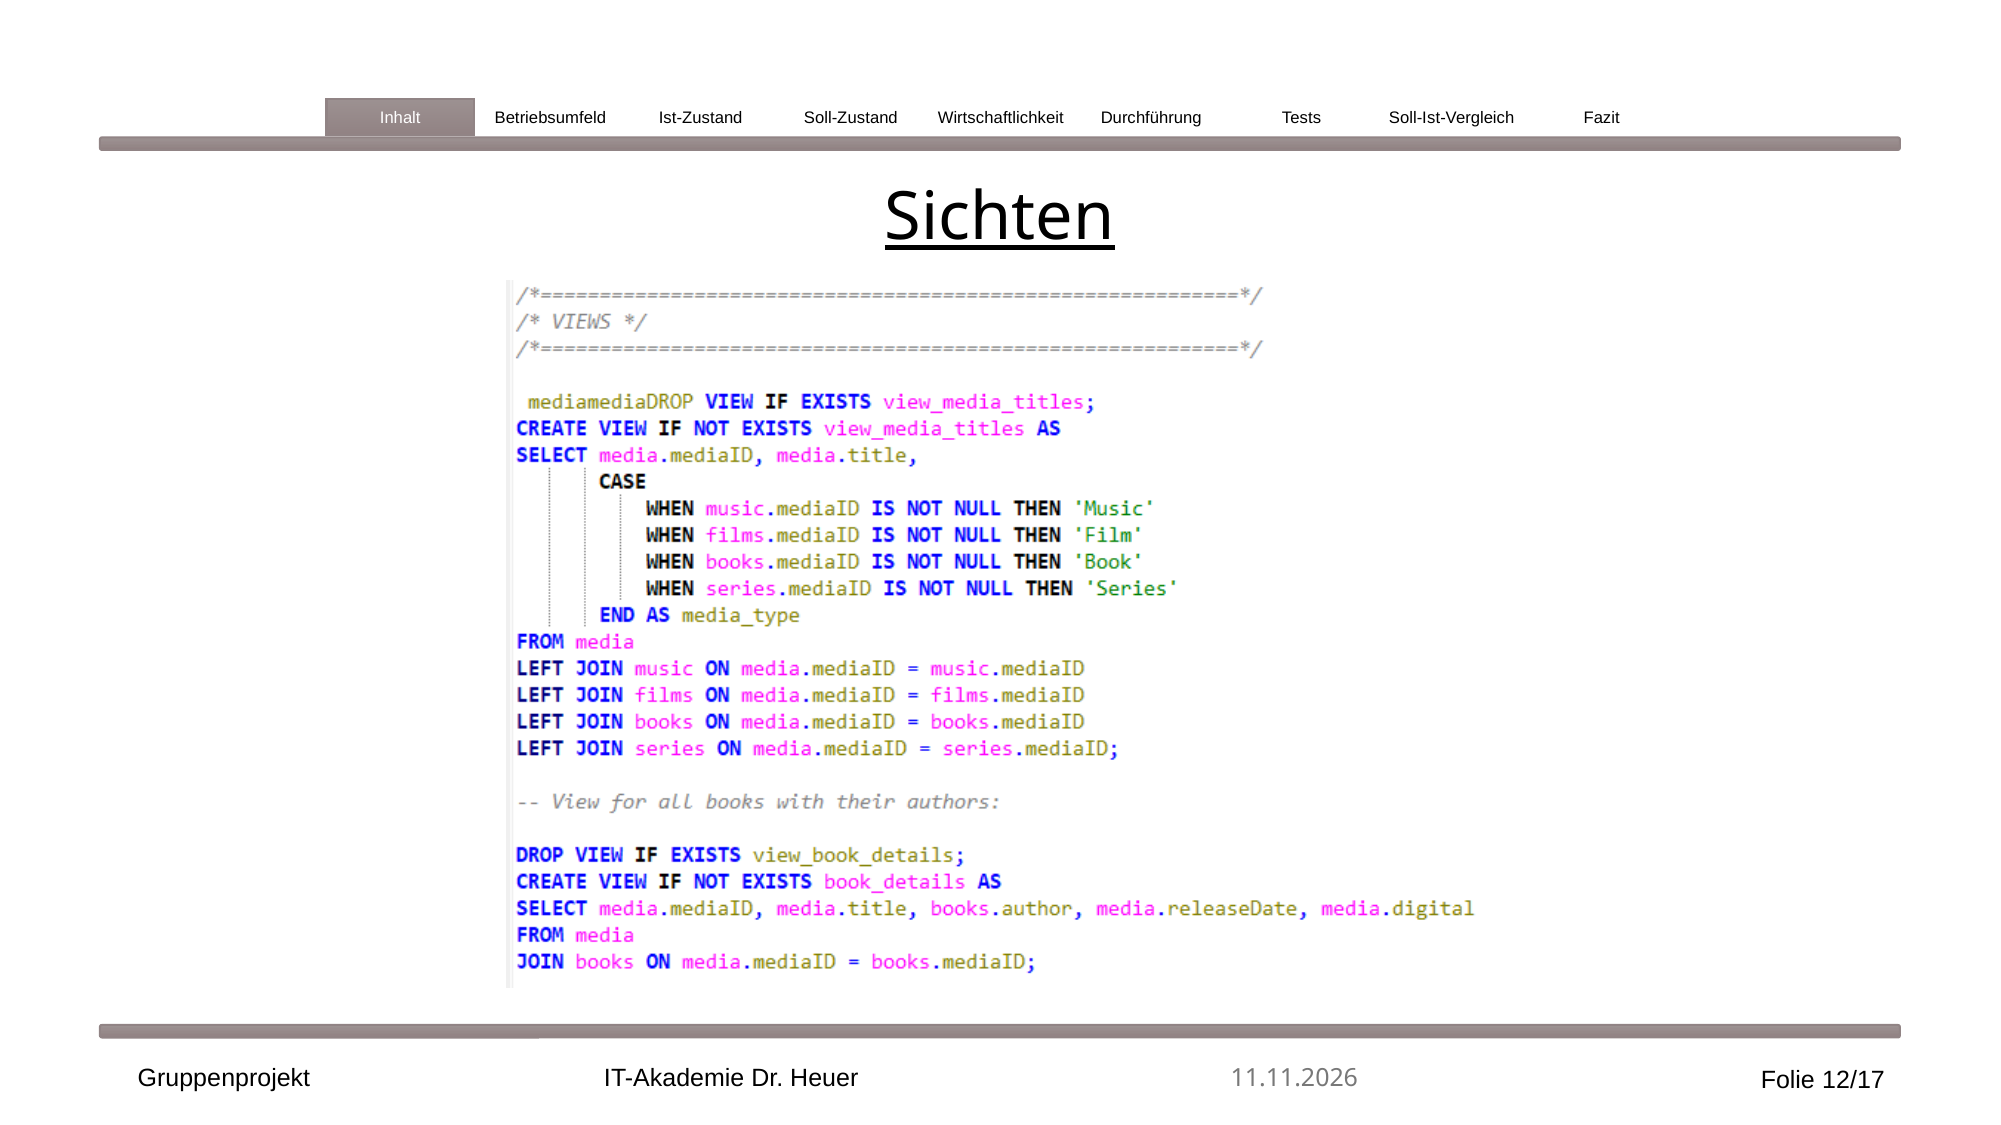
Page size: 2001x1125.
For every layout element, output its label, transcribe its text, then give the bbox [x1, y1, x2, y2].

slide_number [1077, 1049, 1511, 1109]
text_box Sichten [289, 174, 1711, 275]
text_box Soll-Ist-Vergleich [1376, 98, 1526, 136]
text_box Wirtschaftlichkeit [926, 98, 1076, 136]
text_box Tests [1226, 98, 1376, 136]
text_box Betriebsumfeld [475, 98, 625, 136]
list IT-Akademie Dr. Heuer [588, 1049, 1022, 1109]
text_box Soll-Zustand [776, 98, 926, 136]
text_box Ist-Zustand [625, 98, 776, 136]
text_box Inhalt [325, 98, 475, 136]
text_box Fazit [1526, 98, 1677, 136]
text_box Durchführung [1076, 98, 1226, 136]
picture [505, 280, 1497, 989]
text_box Gruppenprojekt [122, 1049, 556, 1109]
